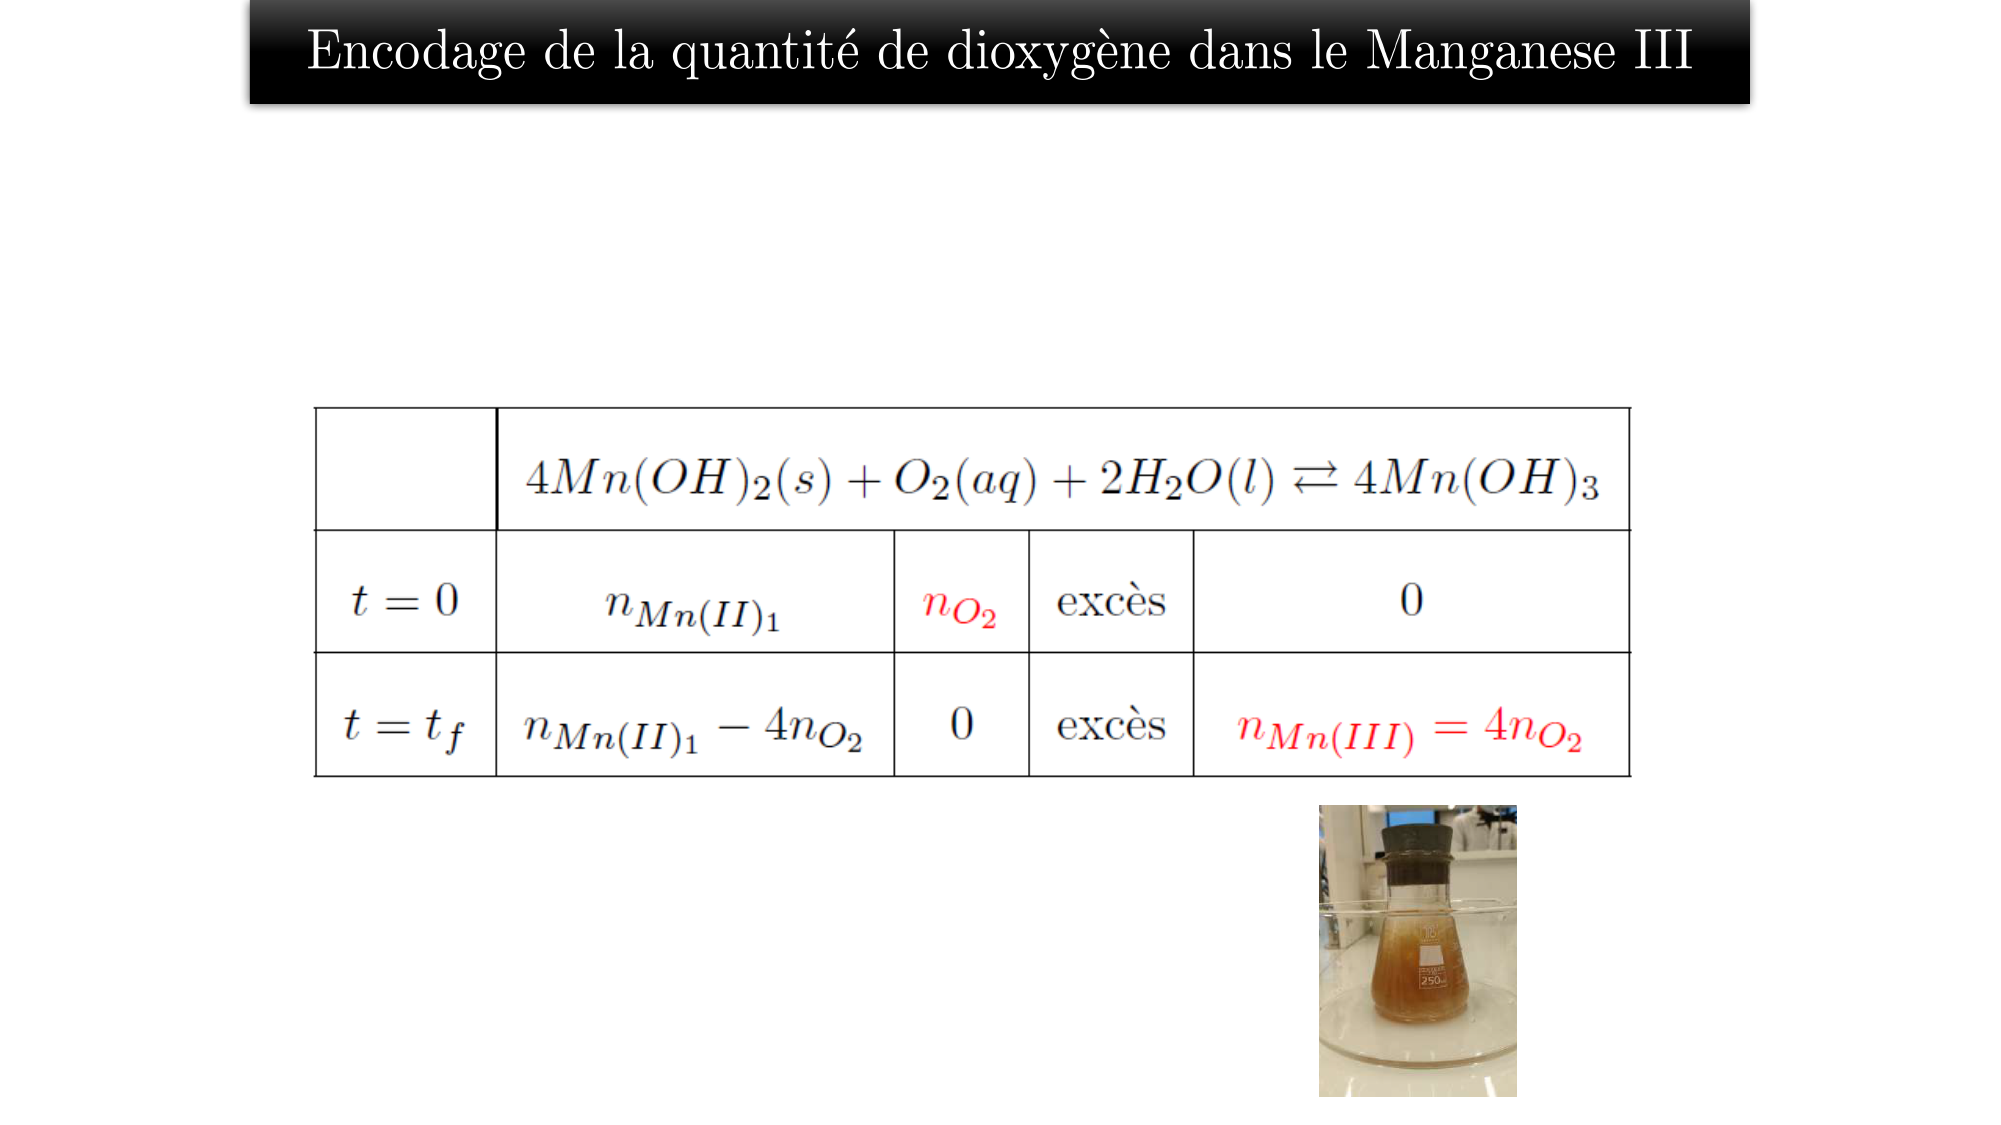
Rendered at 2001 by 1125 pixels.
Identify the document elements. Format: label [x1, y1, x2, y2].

picture [272, 397, 1651, 1097]
text_box [249, 0, 1750, 104]
picture [308, 28, 1692, 81]
